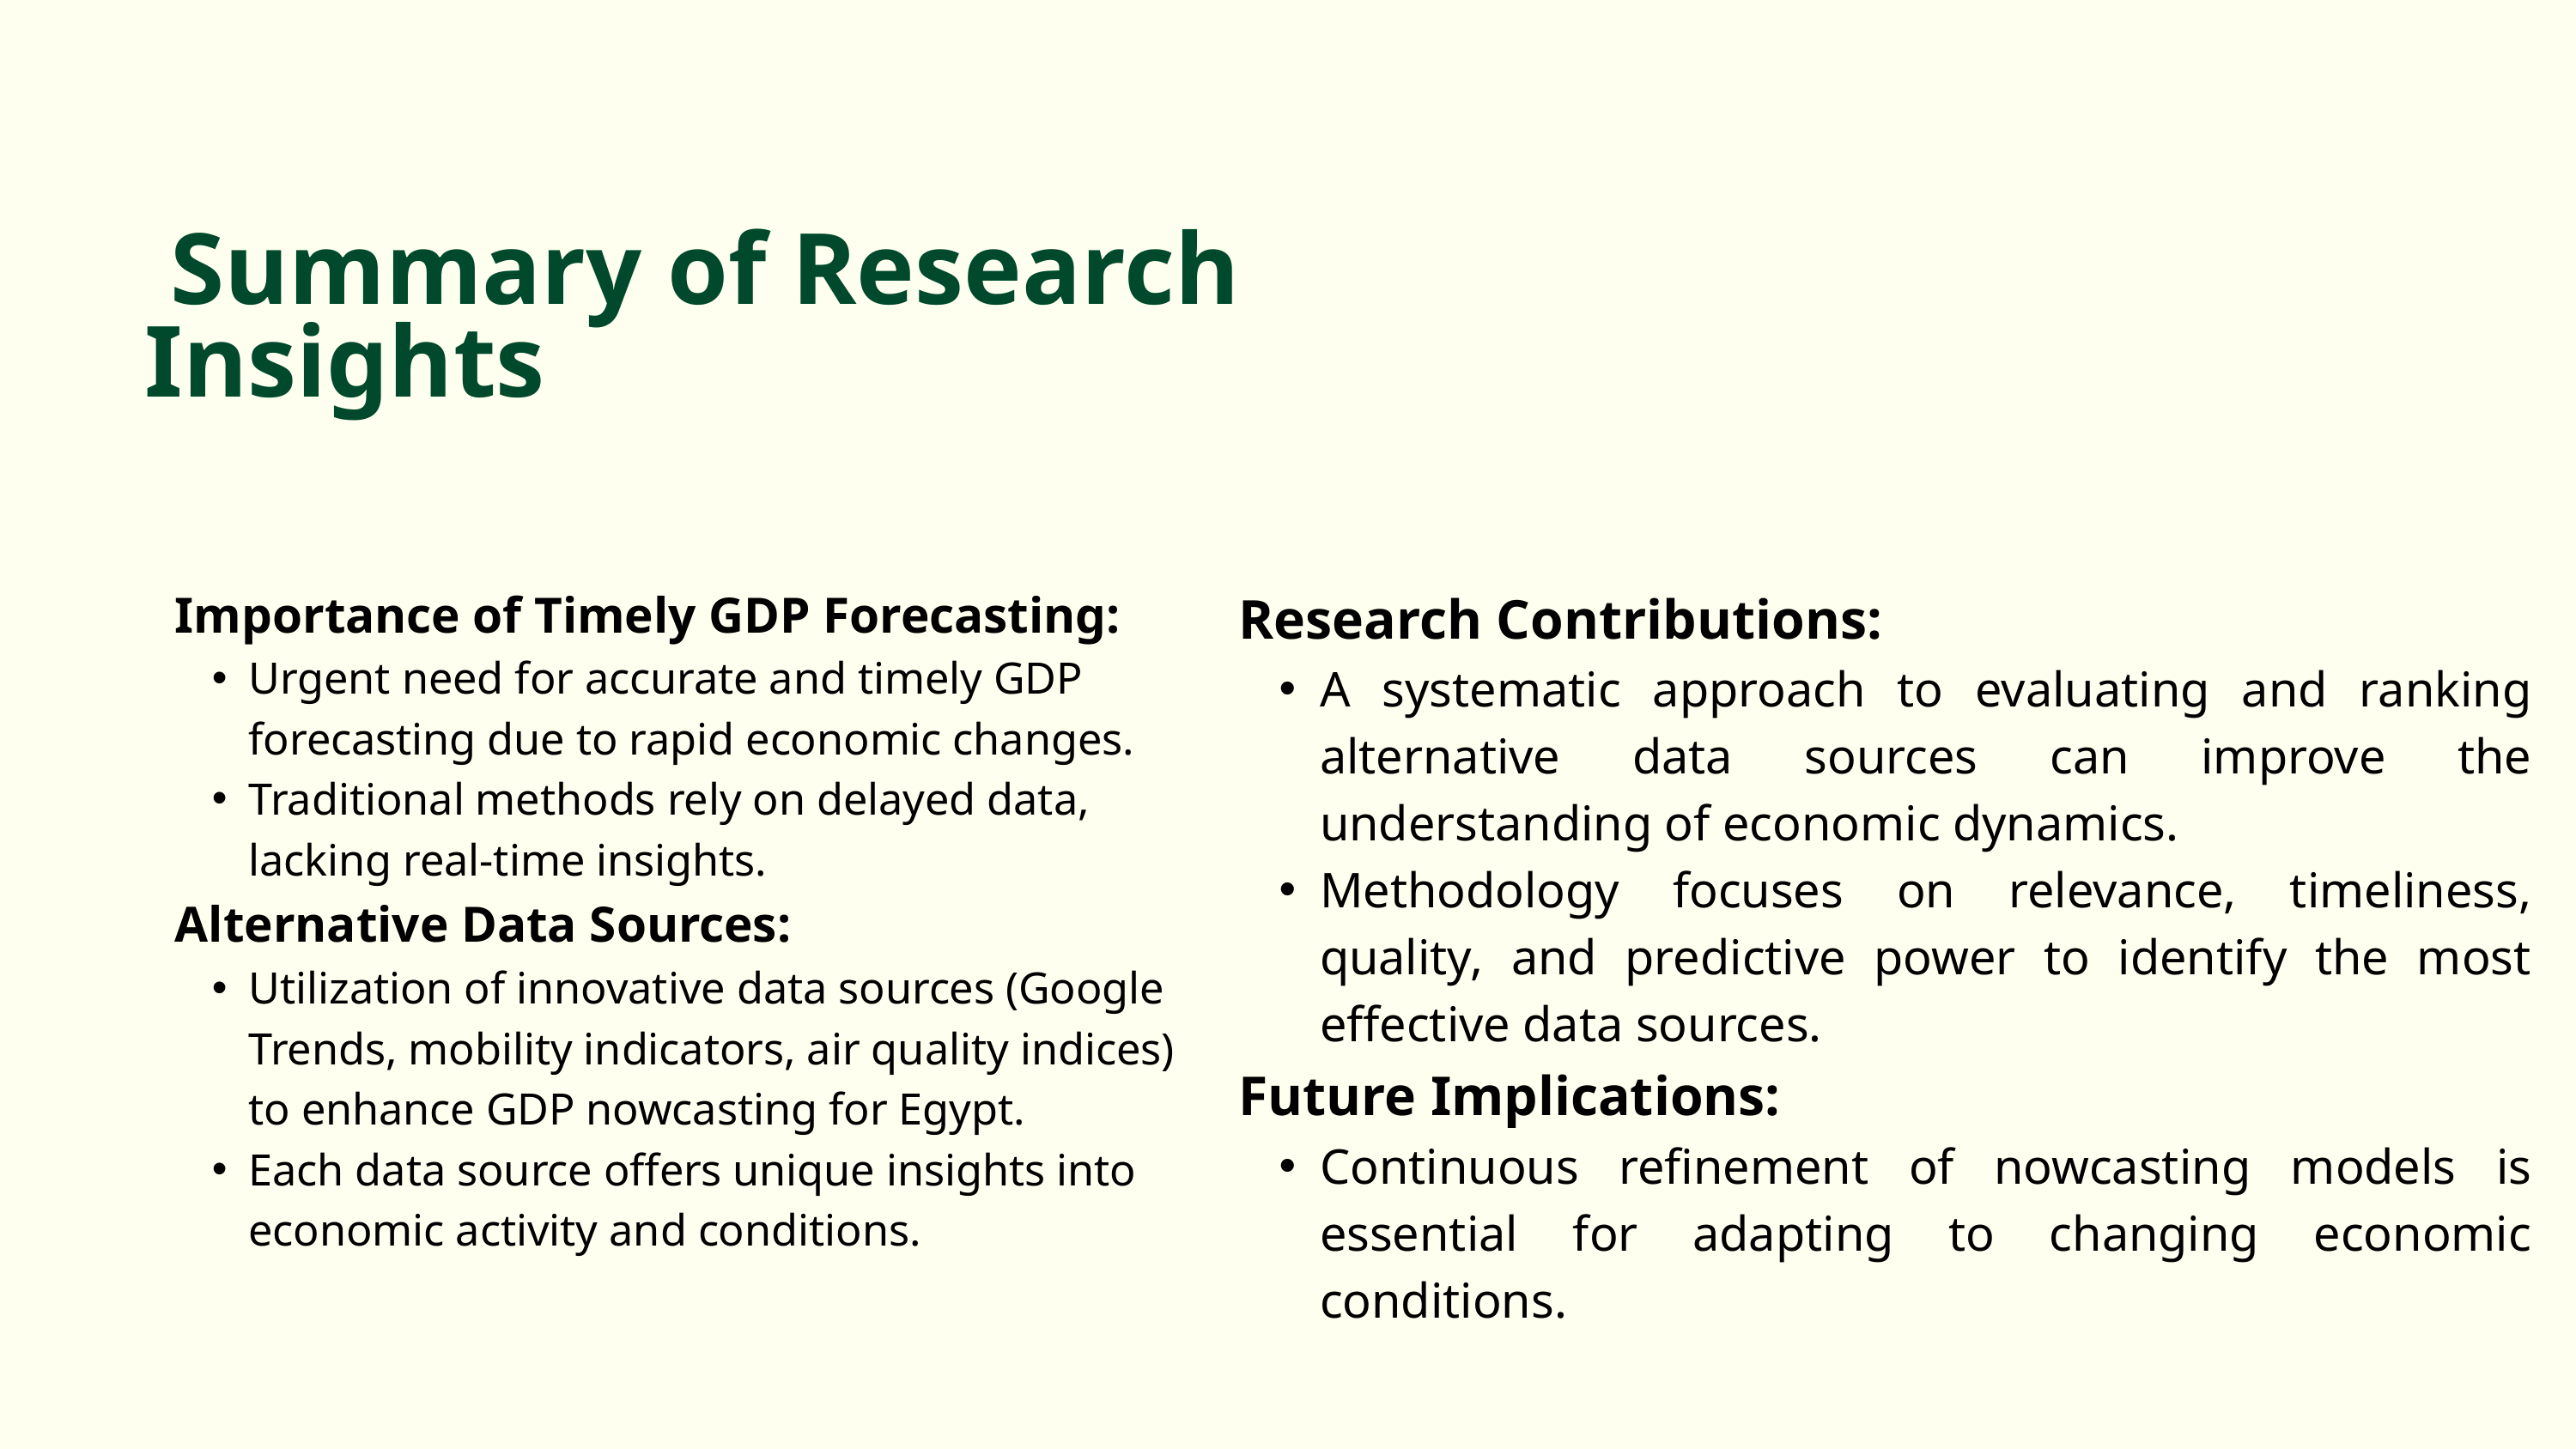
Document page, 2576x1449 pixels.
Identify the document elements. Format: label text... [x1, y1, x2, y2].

text_box Importance of Timely GDP Forecasting: Urgent need for accurate and timely GDP forecasting due to rapid economic changes. Traditional methods rely on delayed data, lacking real-time insights. Alternative Data Sources: Utilization of innovative data sources (Google Trends, mobility indicators, air quality indices) to enhance GDP nowcasting for Egypt. Each data source offers unique insights into economic activity and conditions. [175, 574, 1204, 1255]
text_box Summary of Research Insights [144, 232, 1621, 417]
text_box Research Contributions: A systematic approach to evaluating and ranking alternative data sources can improve the understanding of economic dynamics. Methodology focuses on relevance, timeliness, quality, and predictive power to identify the most effective data sources. Future Implications: Continuous refinement of nowcasting models is essential for adapting to changing economic conditions. [1238, 574, 2534, 1328]
